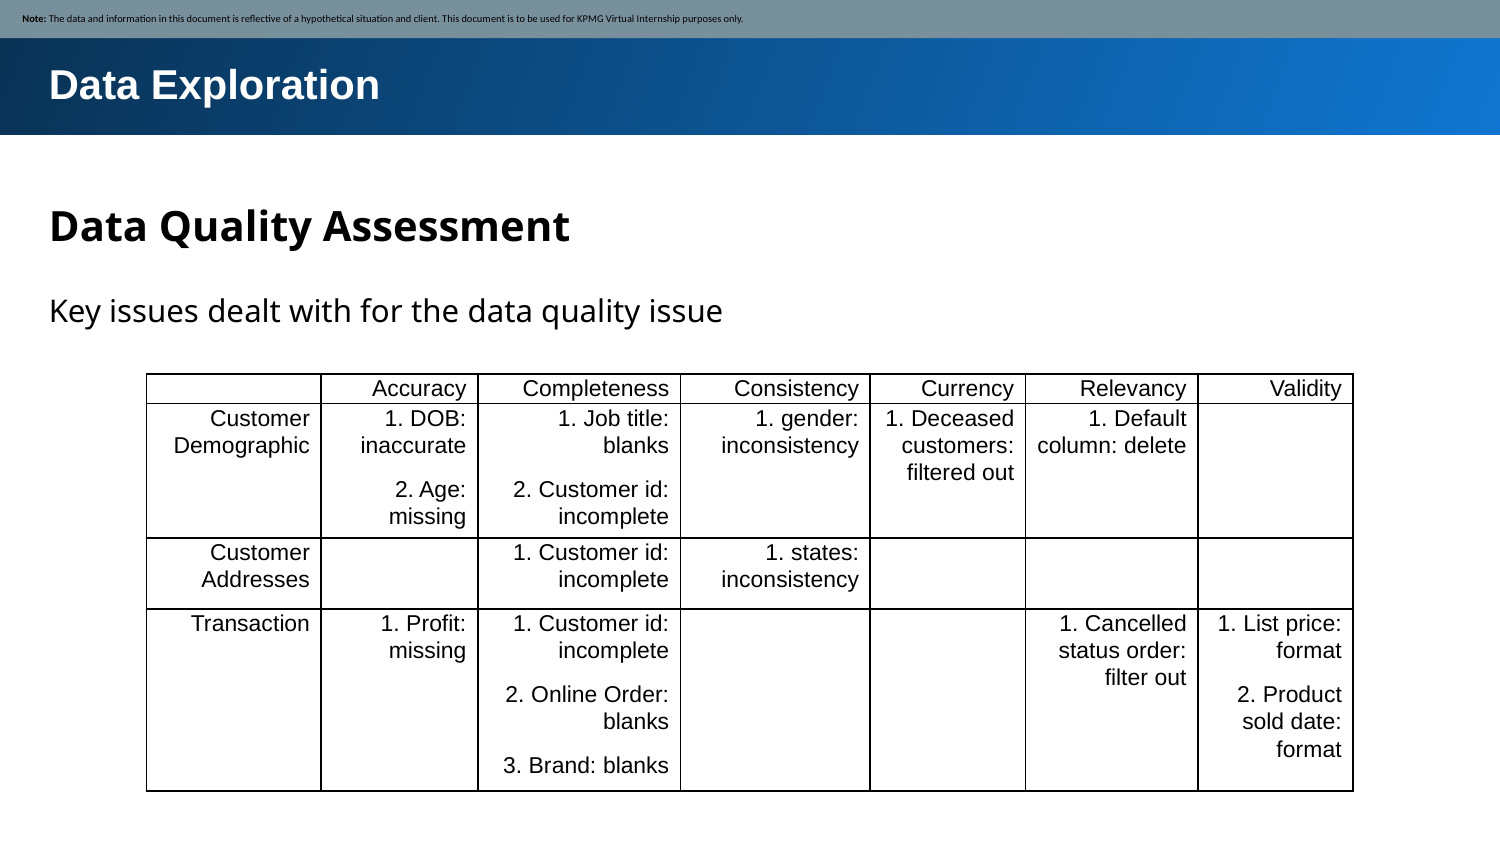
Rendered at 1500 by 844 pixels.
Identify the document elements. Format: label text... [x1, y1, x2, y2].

table_cell 1. gender: inconsistency [681, 404, 869, 537]
table_cell 1. Customer id: incomplete [479, 539, 680, 608]
text_box [0, 39, 1500, 135]
table_cell [1199, 539, 1352, 608]
table_cell 1. Profit: missing [322, 610, 477, 790]
table_cell [1026, 539, 1197, 608]
table_cell Transaction [147, 610, 320, 790]
text_box Note: The data and information in this document is reflective of a hypothetical situation and client. This document is to be used for KPMG Virtual Internship purposes only. [0, 0, 1500, 39]
table_cell 1. states: inconsistency [681, 539, 869, 608]
table_cell 1. Customer id: incomplete 2. Online Order: blanks 3. Brand: blanks [479, 610, 680, 790]
table_cell 1. Cancelled status order: filter out [1026, 610, 1197, 790]
table_header Consistency [681, 375, 869, 403]
table_cell Customer Addresses [147, 539, 320, 608]
table_header Validity [1199, 375, 1352, 403]
table_cell 1. List price: format 2. Product sold date: format [1199, 610, 1352, 790]
table_header Accuracy [322, 375, 477, 403]
text_box Data Exploration [33, 43, 1439, 124]
table_cell 1. Default column: delete [1026, 404, 1197, 537]
table_cell 1. Deceased customers: filtered out [871, 404, 1025, 537]
text_box Key issues dealt with for the data quality issue [33, 271, 831, 345]
table_cell [681, 610, 869, 790]
table_header [147, 375, 320, 403]
table_header Completeness [479, 375, 680, 403]
table_cell [322, 539, 477, 608]
table_cell [1199, 404, 1352, 537]
table_header Relevancy [1026, 375, 1197, 403]
table_cell 1. DOB: inaccurate 2. Age: missing [322, 404, 477, 537]
text_box Data Quality Assessment [33, 177, 1439, 266]
table_cell [871, 610, 1025, 790]
table_cell 1. Job title: blanks 2. Customer id: incomplete [479, 404, 680, 537]
table_header Currency [871, 375, 1025, 403]
table_cell [871, 539, 1025, 608]
table_cell Customer Demographic [147, 404, 320, 537]
